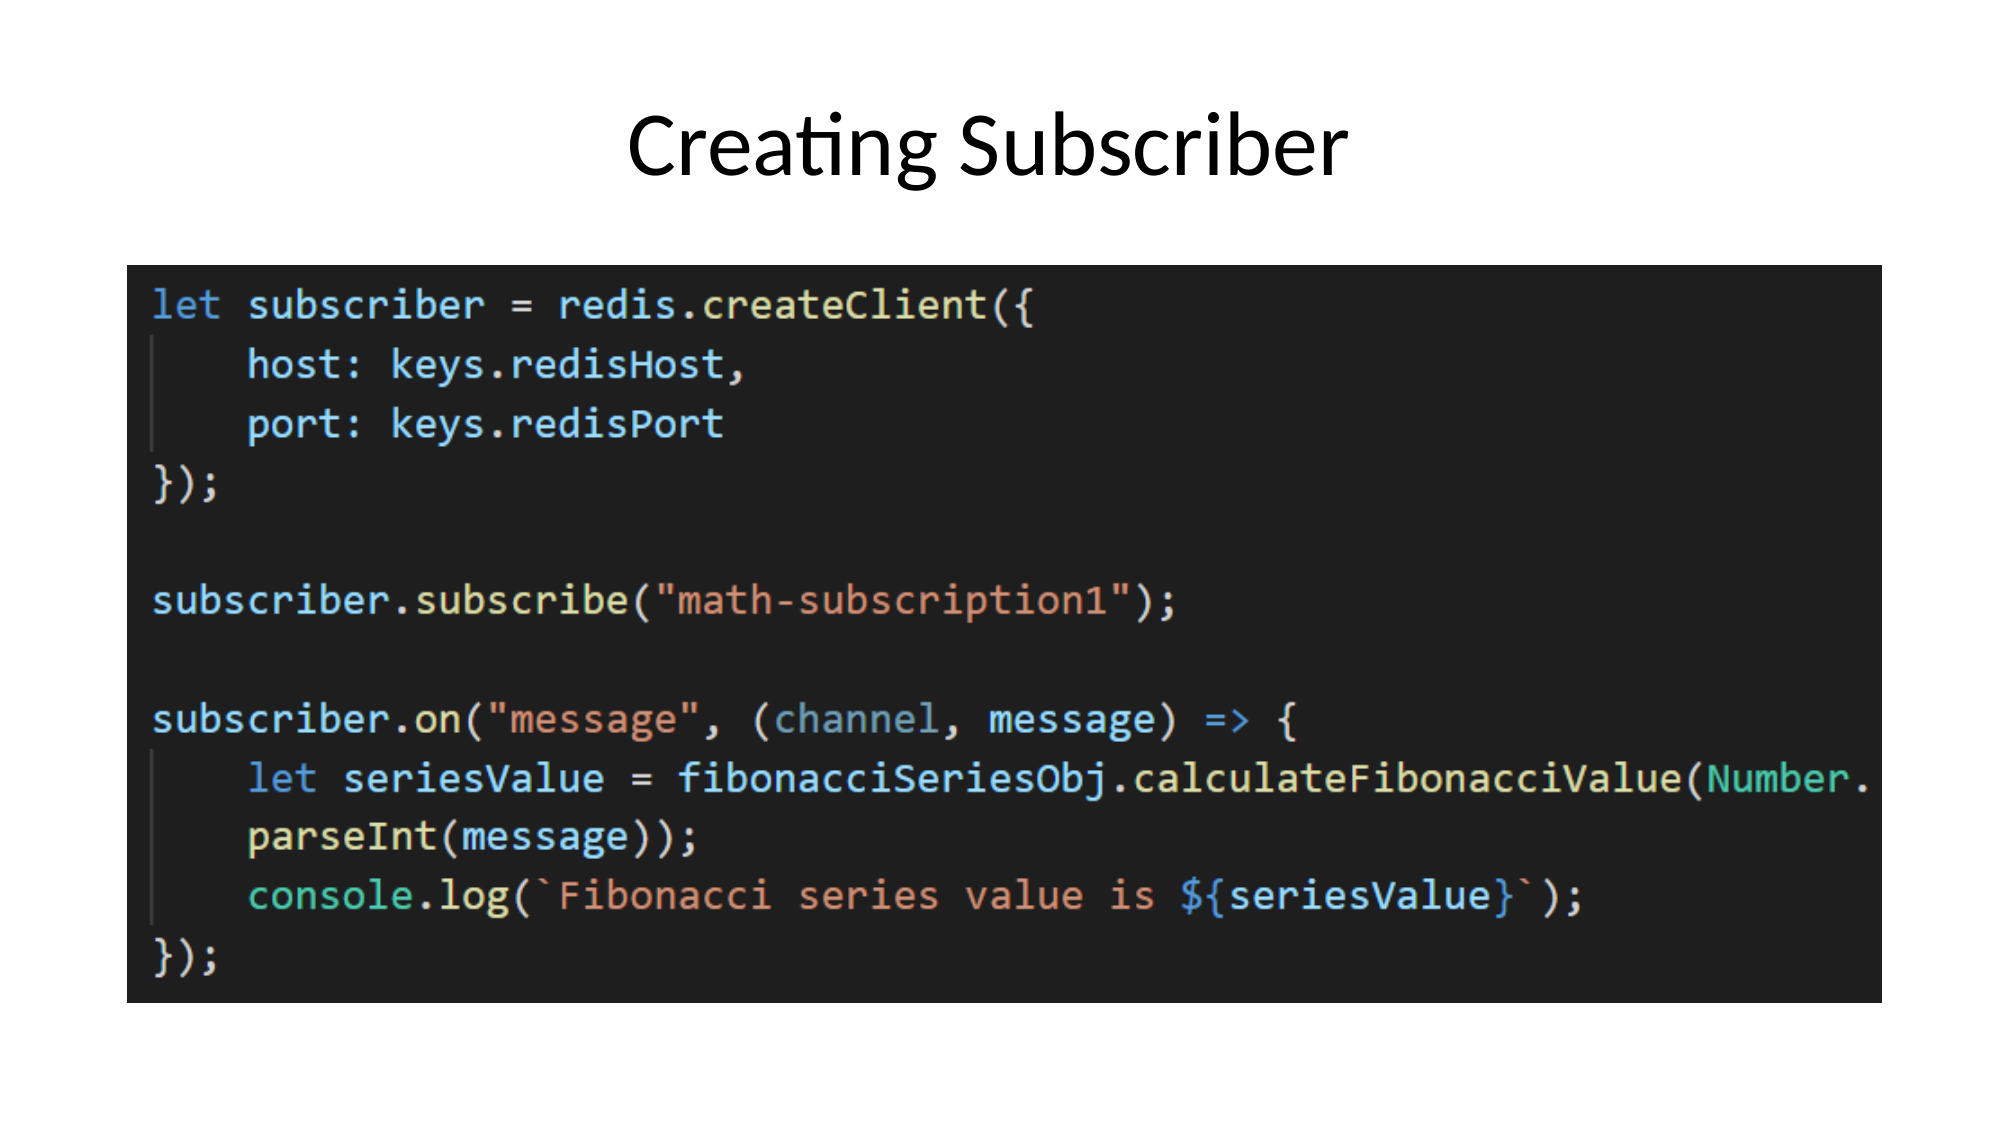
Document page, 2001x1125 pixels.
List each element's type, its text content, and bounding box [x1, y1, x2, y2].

text_box [99, 262, 1900, 1005]
picture [127, 264, 1882, 1003]
text_box Creating Subscriber [99, 45, 1900, 233]
